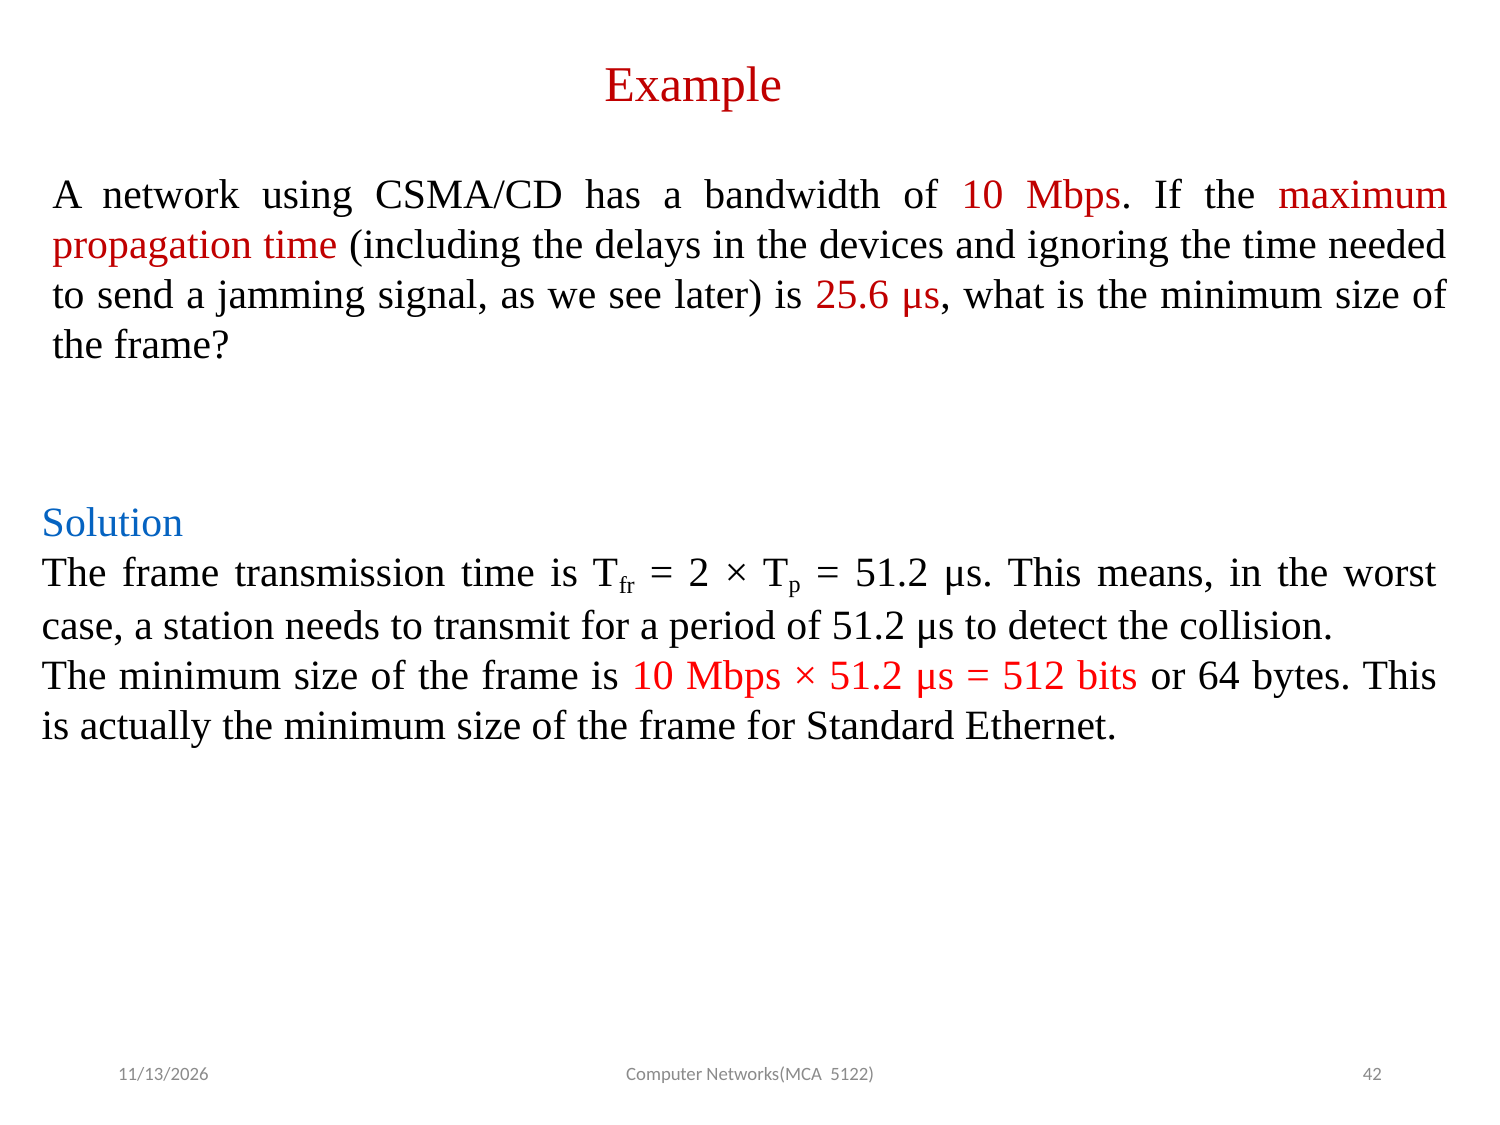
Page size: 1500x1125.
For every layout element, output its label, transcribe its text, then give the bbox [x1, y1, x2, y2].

text_box Solution The frame transmission time is Tfr = 2 × Tp = 51.2 μs. This means, in the worst case, a station needs to transmit for a period of 51.2 μs to detect the collision. The minimum size of the frame is 10 Mbps × 51.2 μs = 512 bits or 64 bytes. This is actually the minimum size of the frame for Standard Ethernet. [26, 487, 1452, 756]
slide_number 42 [1059, 1042, 1397, 1103]
footer Computer Networks(MCA 5122) [496, 1042, 1004, 1103]
text_box A network using CSMA/CD has a bandwidth of 10 Mbps. If the maximum propagation time (including the delays in the devices and ignoring the time needed to send a jamming signal, as we see later) is 25.6 μs, what is the minimum size of the frame? [37, 159, 1463, 375]
text_box Example [589, 43, 798, 119]
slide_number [103, 1042, 441, 1103]
